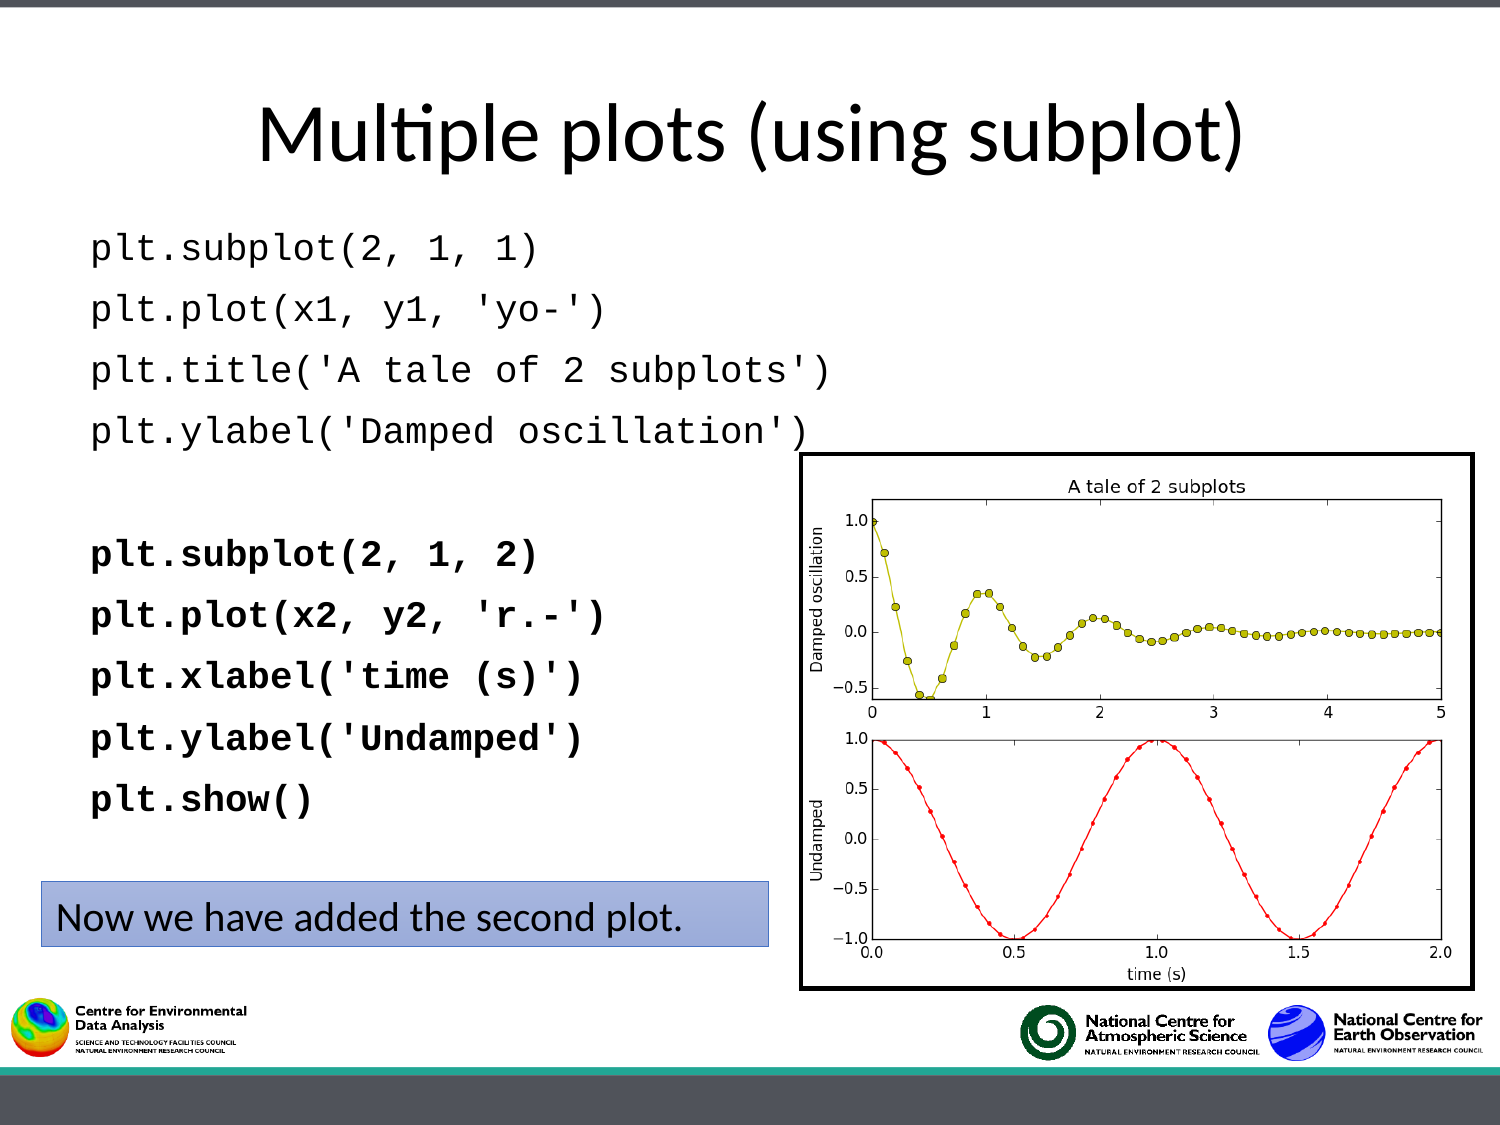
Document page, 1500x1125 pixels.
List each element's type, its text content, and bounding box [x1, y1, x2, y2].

text_box Now we have added the second plot. [41, 881, 769, 947]
picture [0, 0, 1500, 1125]
list plt.subplot(2, 1, 1) plt.plot(x1, y1, 'yo-') plt.title('A tale of 2 subplots') plt.ylabel('Damped oscillation') plt.subplot(2, 1, 2) plt.plot(x2, y2, 'r.-') plt.xlabel('time (s)') plt.ylabel('Undamped') plt.show() [75, 220, 1425, 953]
title Multiple plots (using subplot) [61, 62, 1443, 207]
